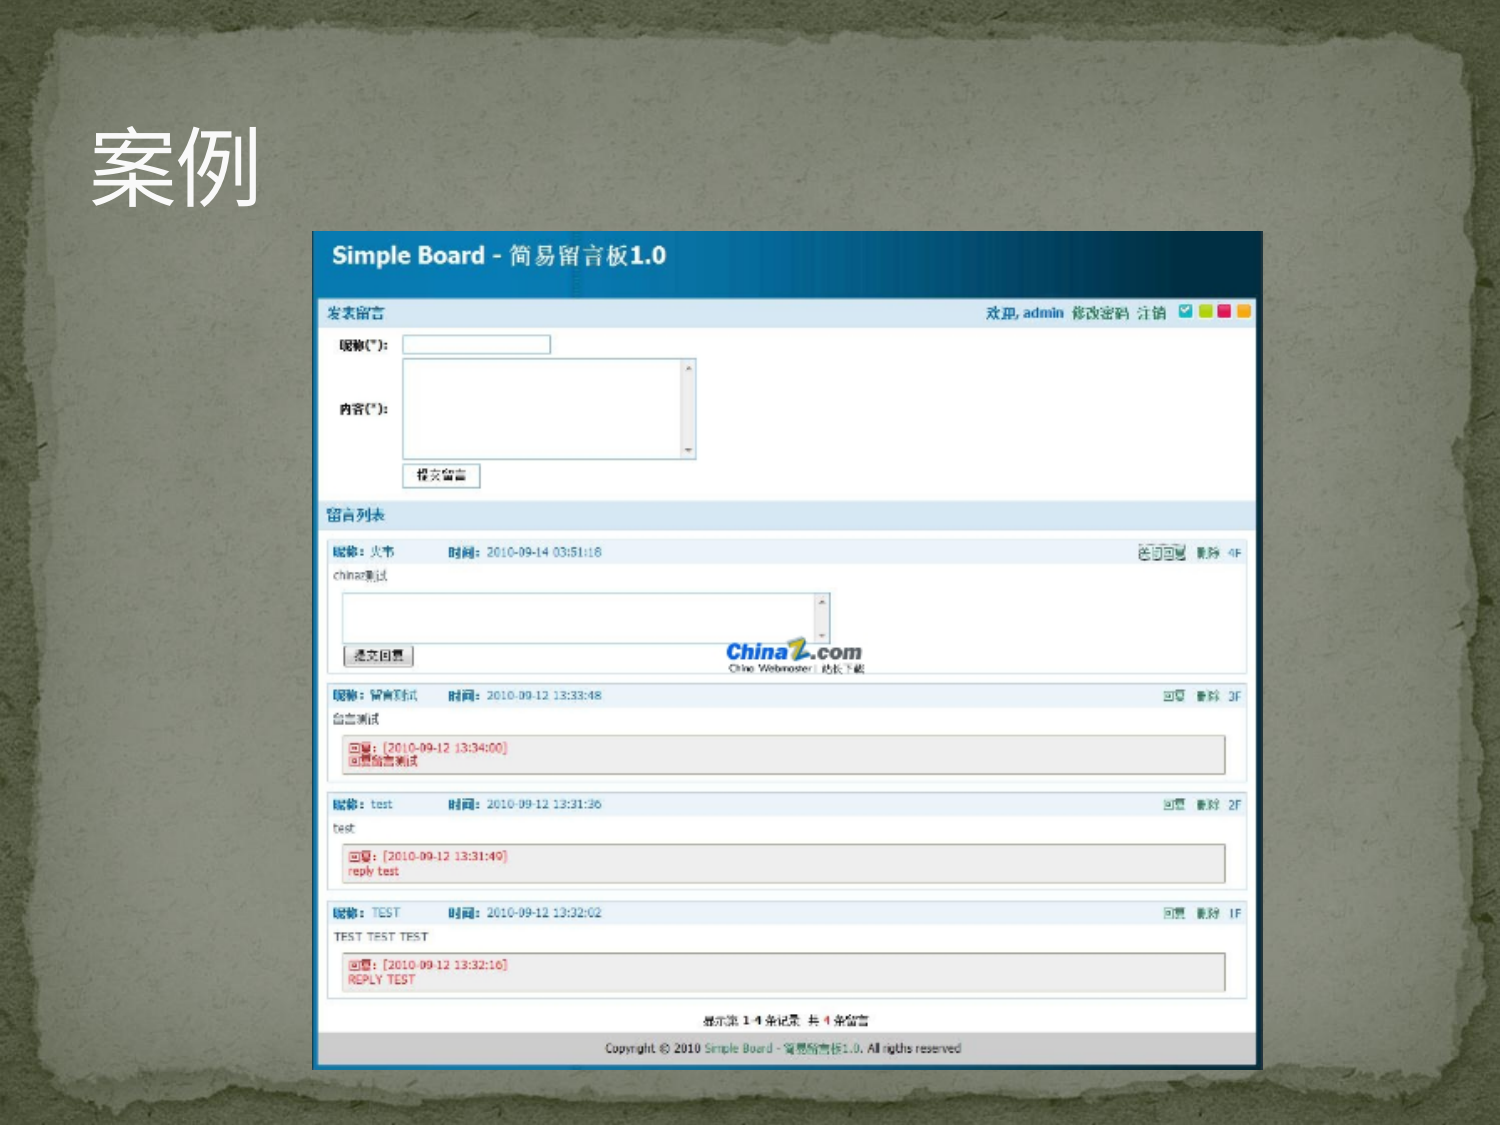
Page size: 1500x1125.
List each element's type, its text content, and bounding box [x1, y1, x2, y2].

picture [0, 0, 1500, 1125]
title 案例 [74, 24, 1425, 225]
